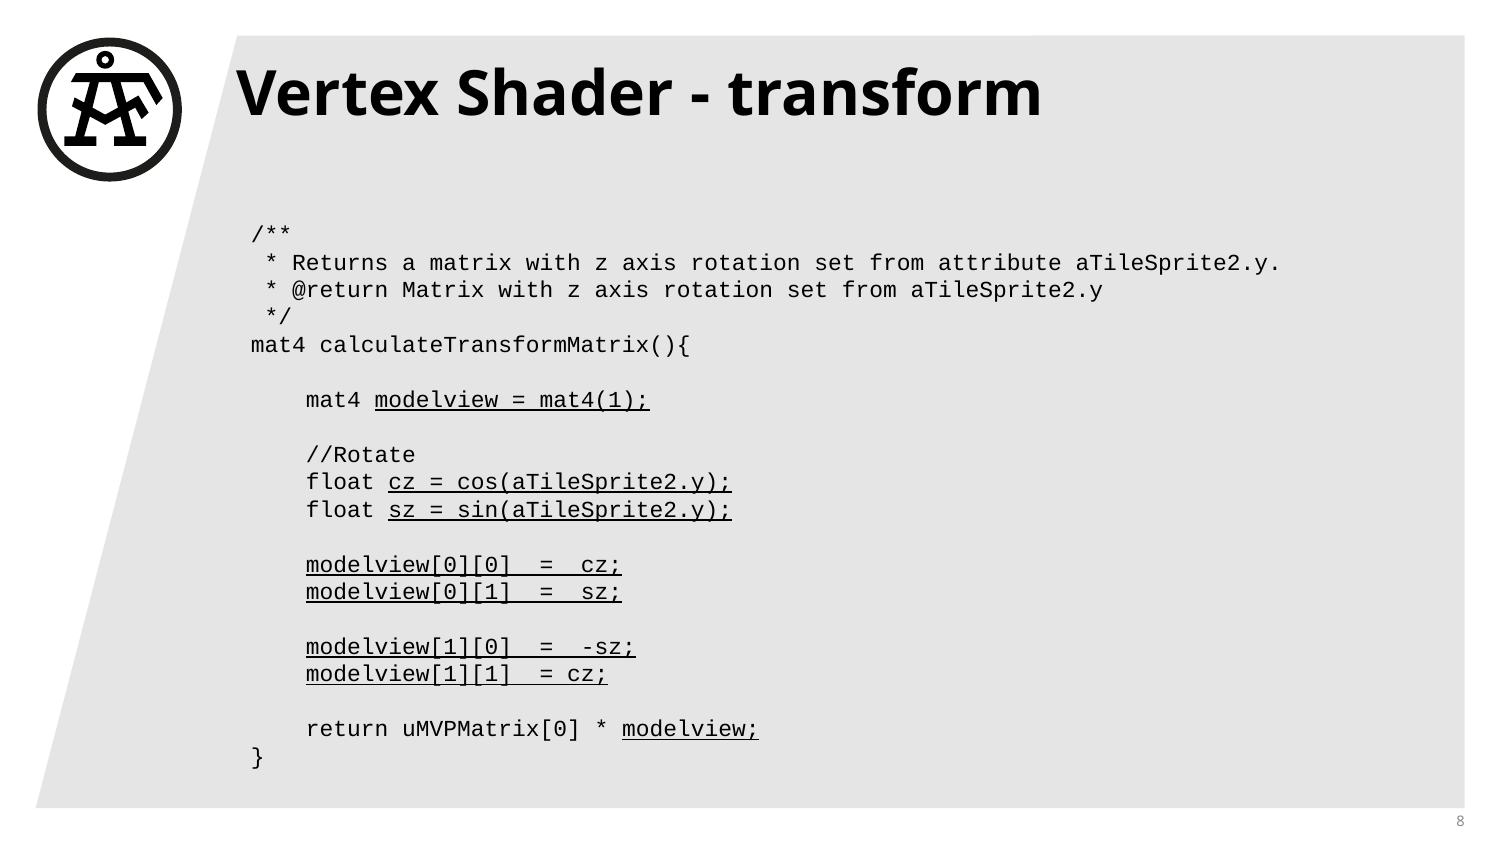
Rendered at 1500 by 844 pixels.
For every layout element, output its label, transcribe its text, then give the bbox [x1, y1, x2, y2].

title Vertex Shader - transform [236, 67, 1424, 156]
slide_number 8 [1391, 798, 1465, 844]
text_box /** * Returns a matrix with z axis rotation set from attribute aTileSprite2.y. * @return Matrix with z axis rotation set from aTileSprite2.y */ mat4 calculateTransformMatrix(){ mat4 modelview = mat4(1); //Rotate float cz = cos(aTileSprite2.y); float sz = sin(aTileSprite2.y); modelview[0][0] = cz; modelview[0][1] = sz; modelview[1][0] = -sz; modelview[1][1] = cz; return uMVPMatrix[0] * modelview; } [236, 212, 1421, 777]
